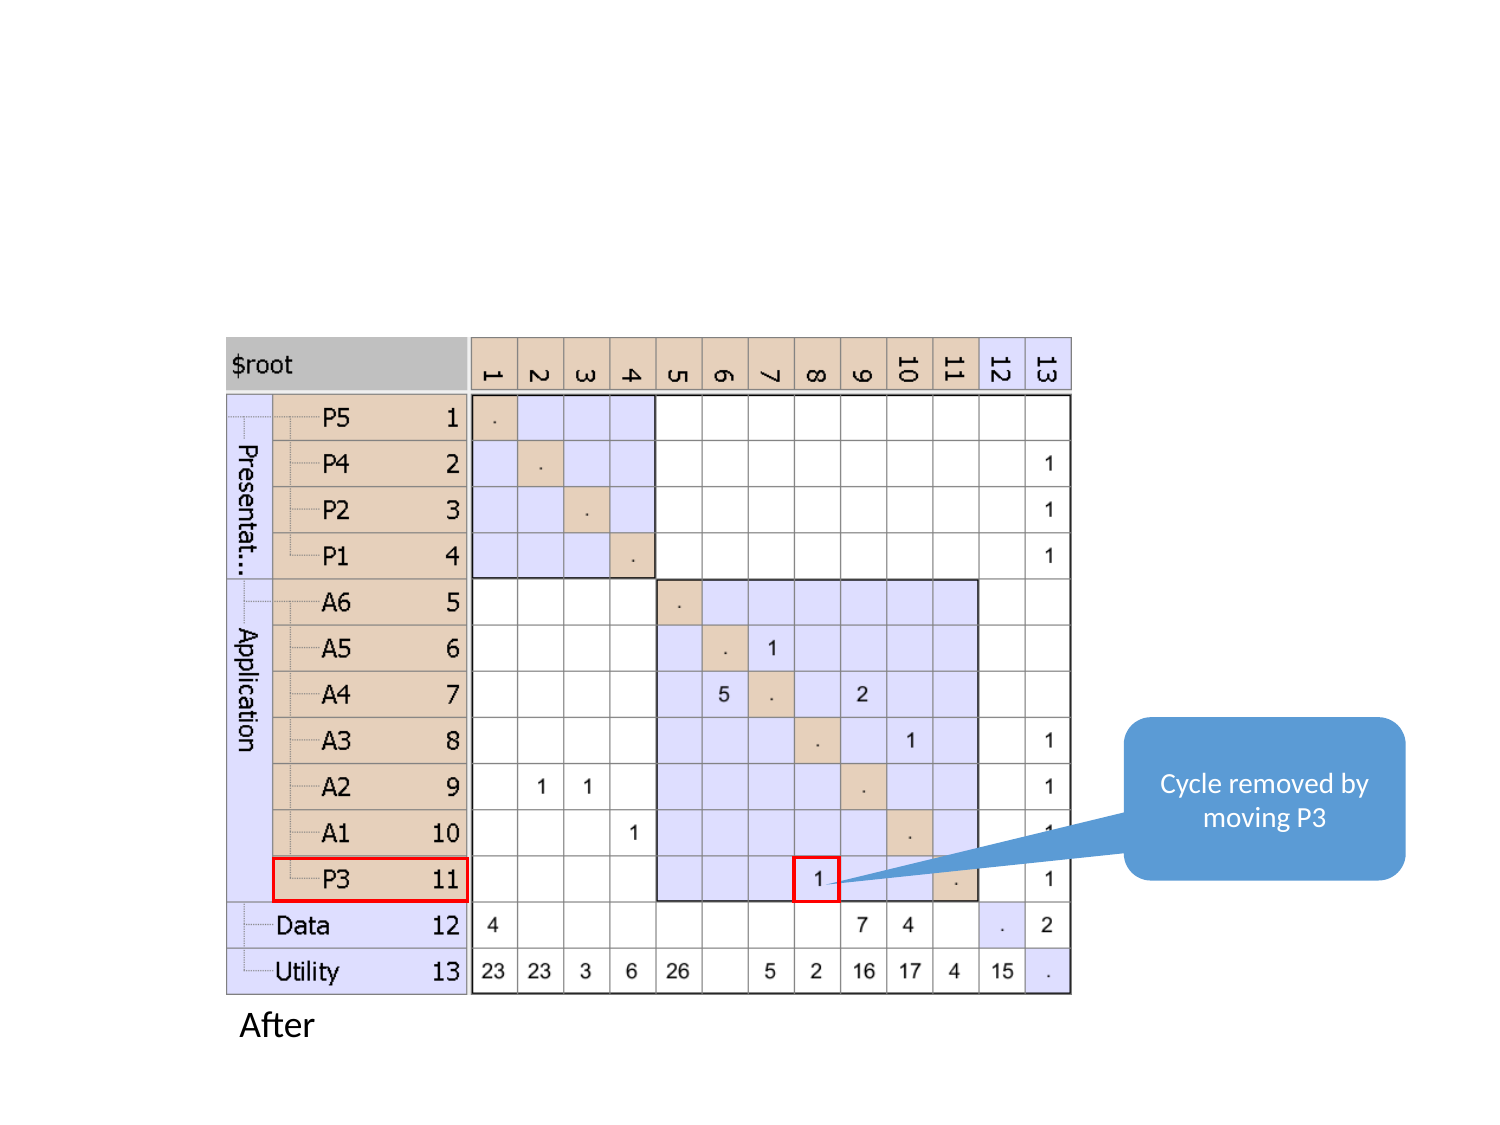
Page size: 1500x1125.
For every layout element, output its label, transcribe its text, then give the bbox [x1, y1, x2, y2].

text_box Cycle removed by moving P3 [1072, 716, 1407, 882]
text_box After [224, 992, 331, 1053]
picture [226, 337, 1072, 995]
